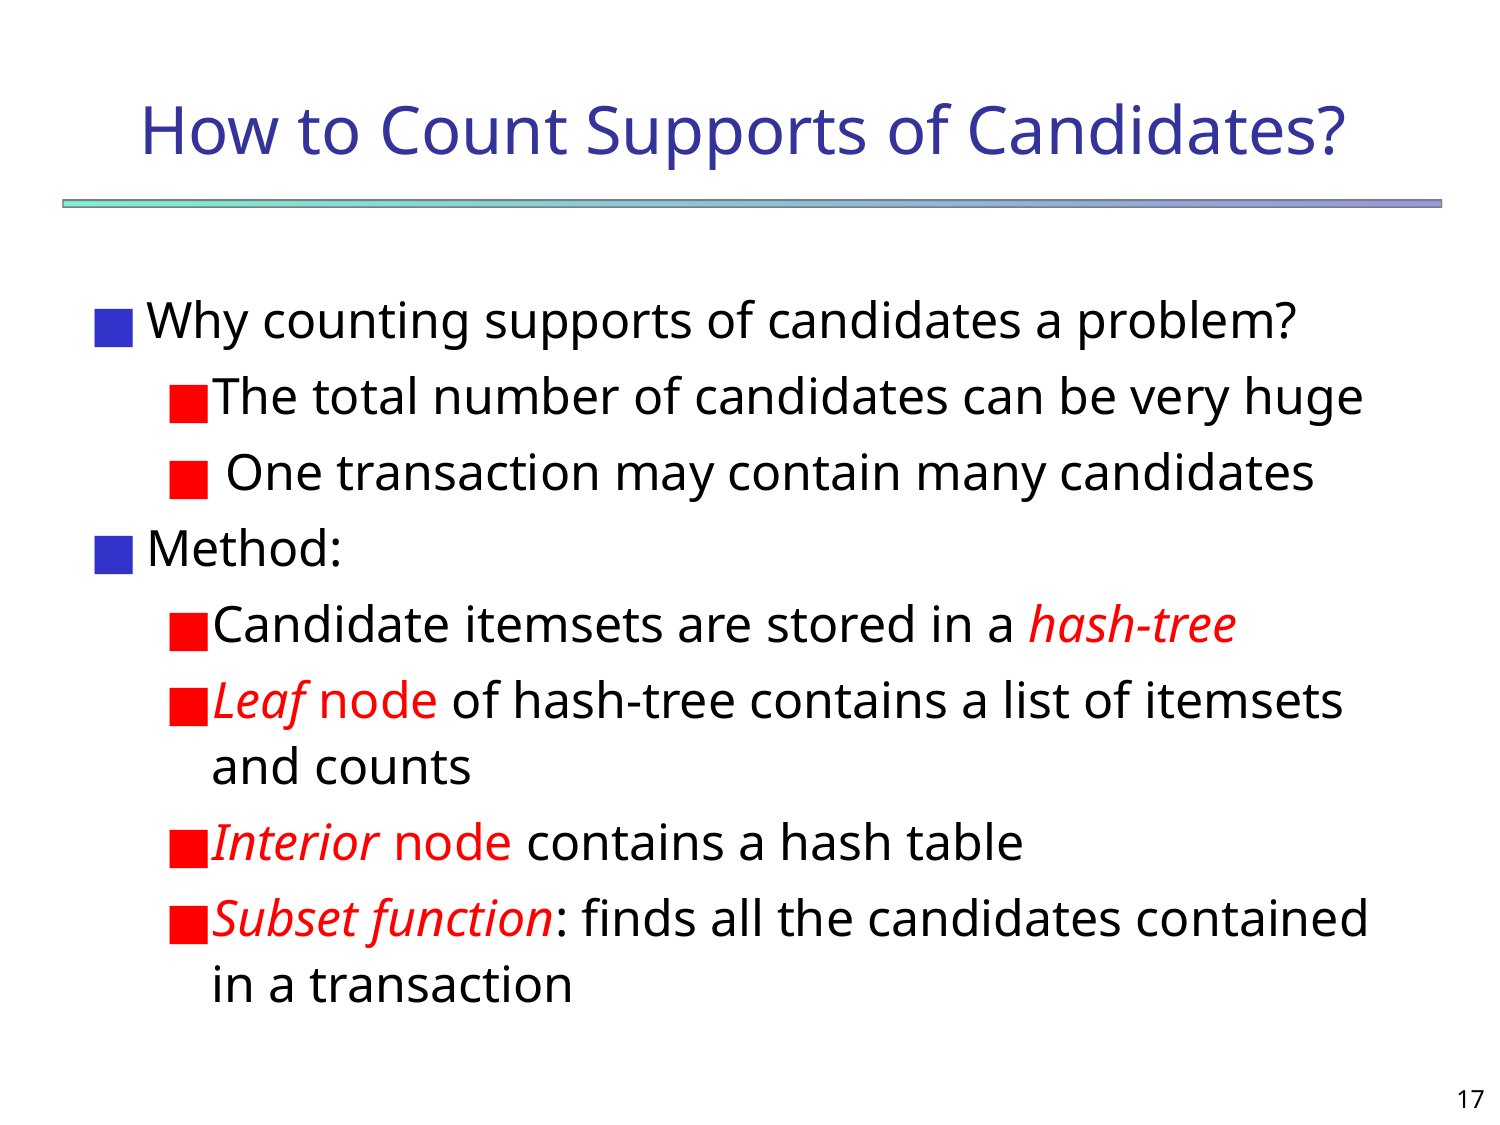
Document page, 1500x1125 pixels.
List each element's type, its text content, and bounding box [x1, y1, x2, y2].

text_box ‹#› [1187, 1062, 1500, 1125]
title How to Count Supports of Candidates? [75, 62, 1413, 175]
list Why counting supports of candidates a problem? The total number of candidates can be very huge One transaction may contain many candidates Method: Candidate itemsets are stored in a hash-tree Leaf node of hash-tree contains a list of itemsets and counts Interior node contains a hash table Subset function: finds all the candidates contained in a transaction [75, 275, 1425, 1050]
